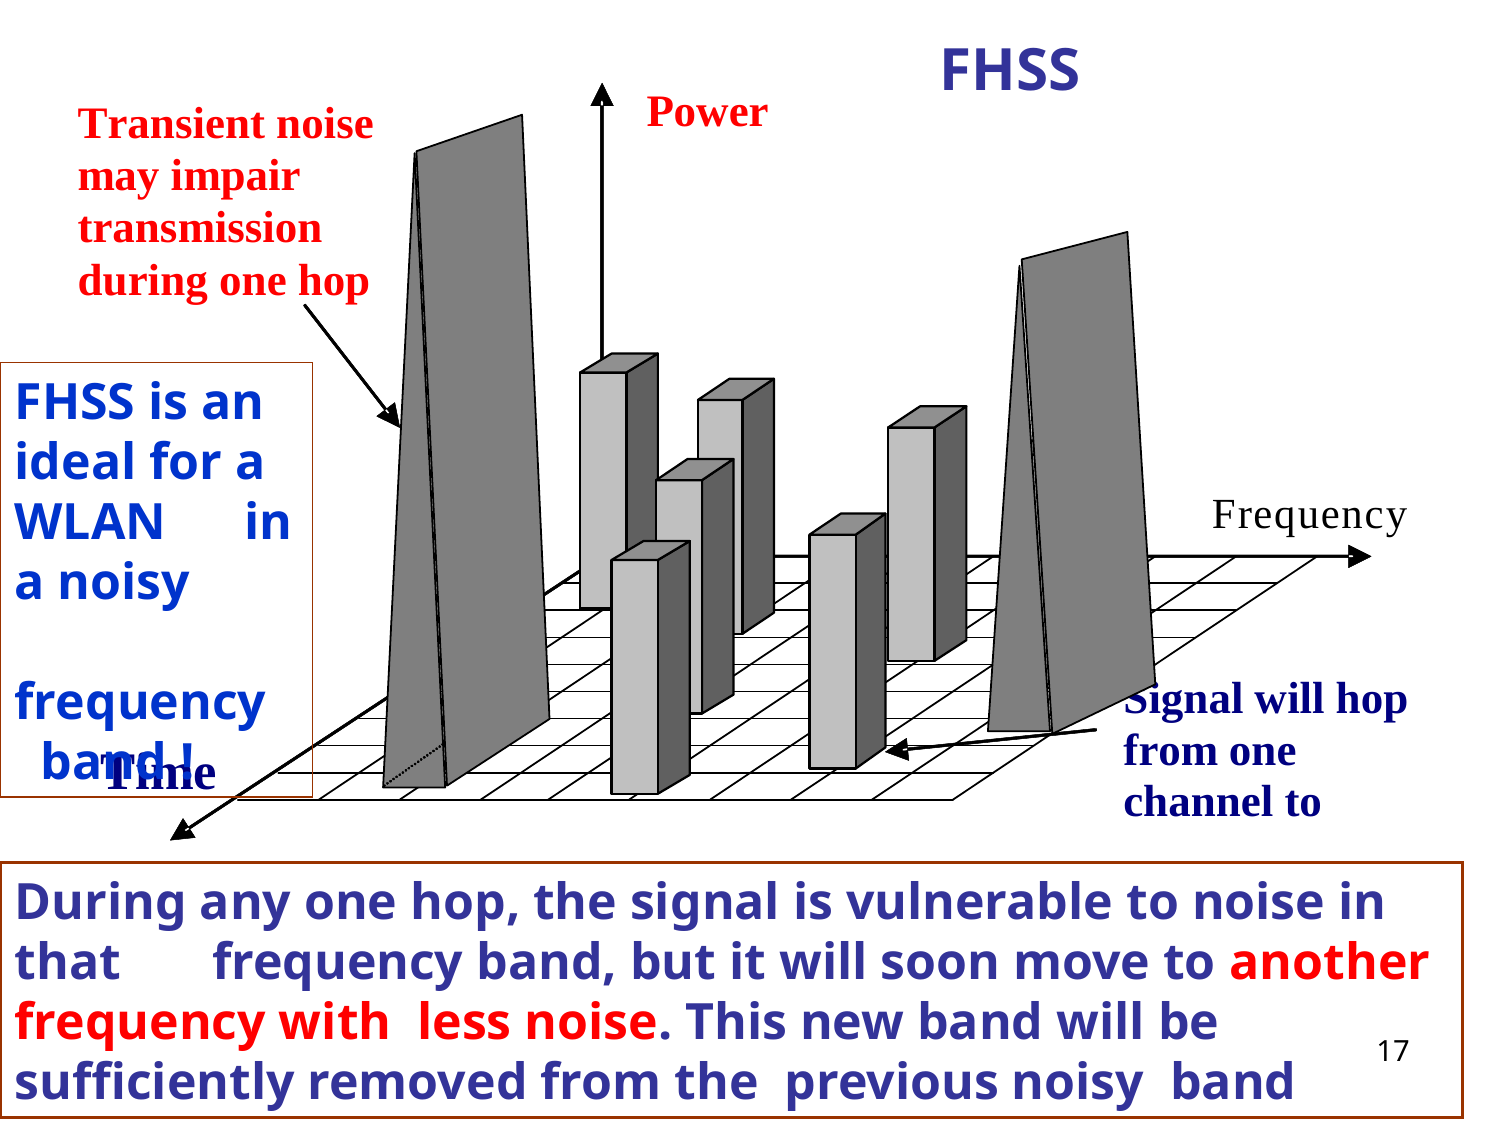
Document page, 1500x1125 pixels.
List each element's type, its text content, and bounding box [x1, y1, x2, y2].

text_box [62, 62, 1413, 873]
text_box FHSS is an ideal for a WLAN in a noisy frequency band ! [0, 362, 57, 798]
text_box FHSS [924, 24, 1200, 60]
text_box During any one hop, the signal is vulnerable to noise in that frequency band, but it will soon move to another frequency with less noise. This new band will be sufficiently removed from the previous noisy band [0, 862, 1463, 1118]
